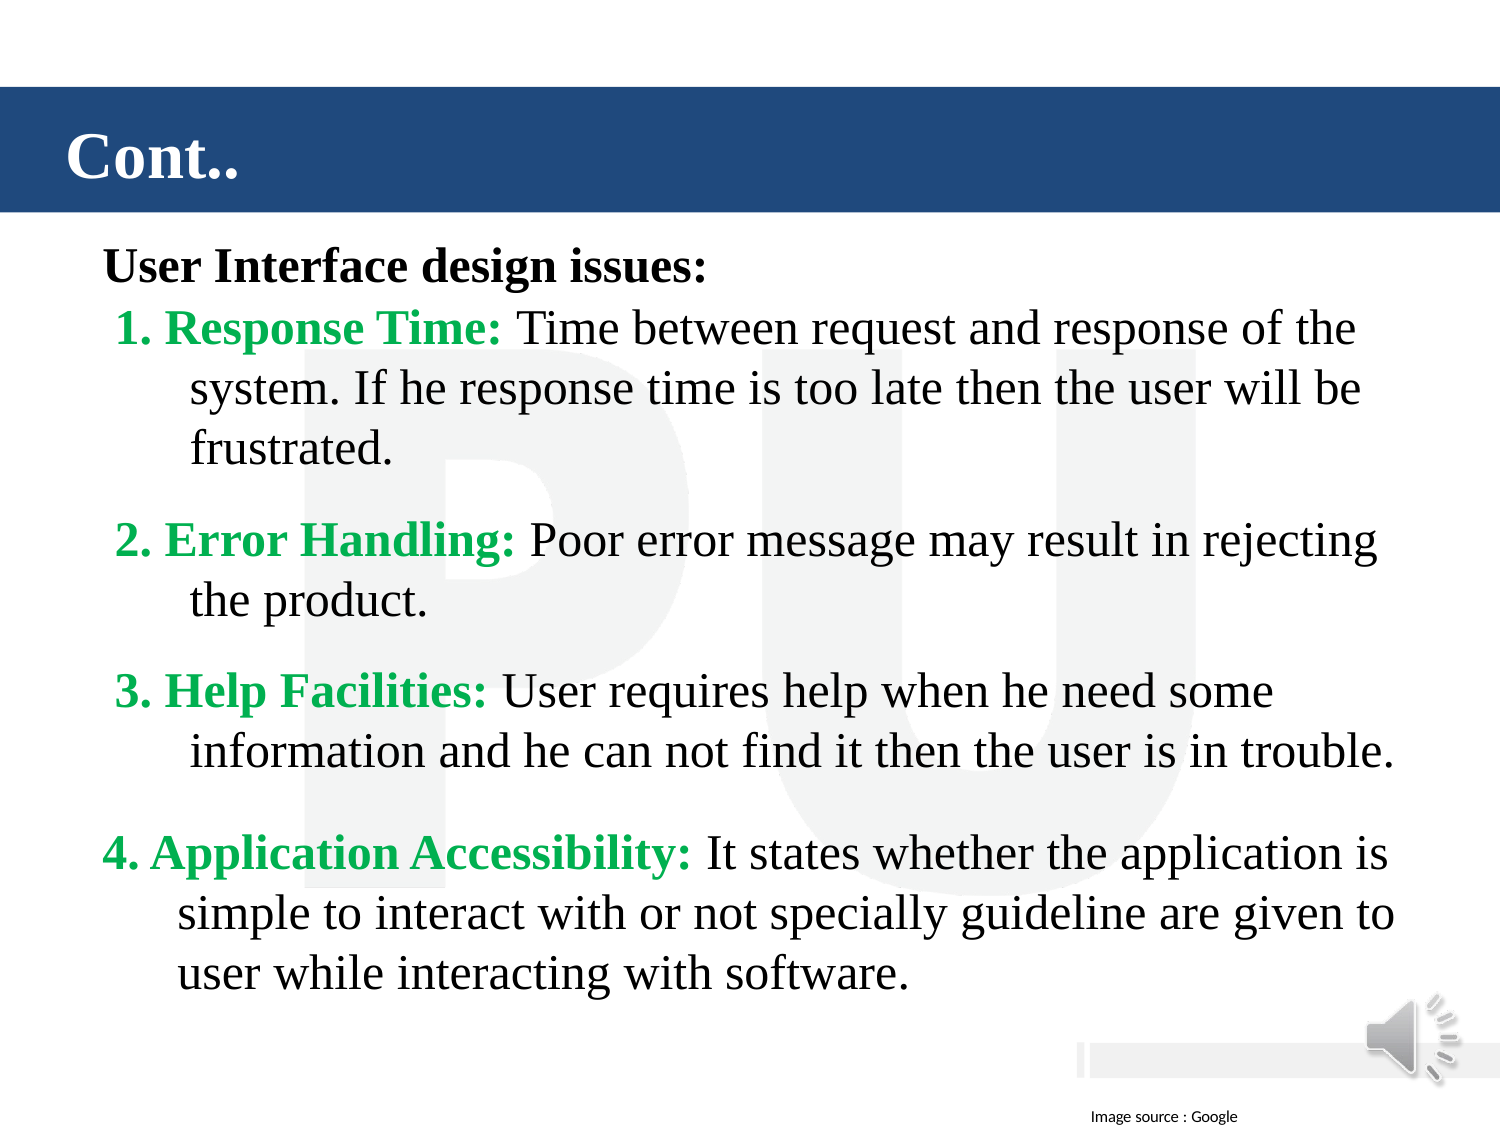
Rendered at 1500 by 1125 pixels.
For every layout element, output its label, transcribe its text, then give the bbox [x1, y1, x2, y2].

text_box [1076, 989, 1500, 1090]
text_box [0, 86, 1500, 897]
text_box 4. Application Accessibility: It states whether the application is simple to interact with or not specially guideline are given to user while interacting with software. [87, 905, 1425, 1008]
text_box Image source : Google [1088, 1103, 1244, 1125]
